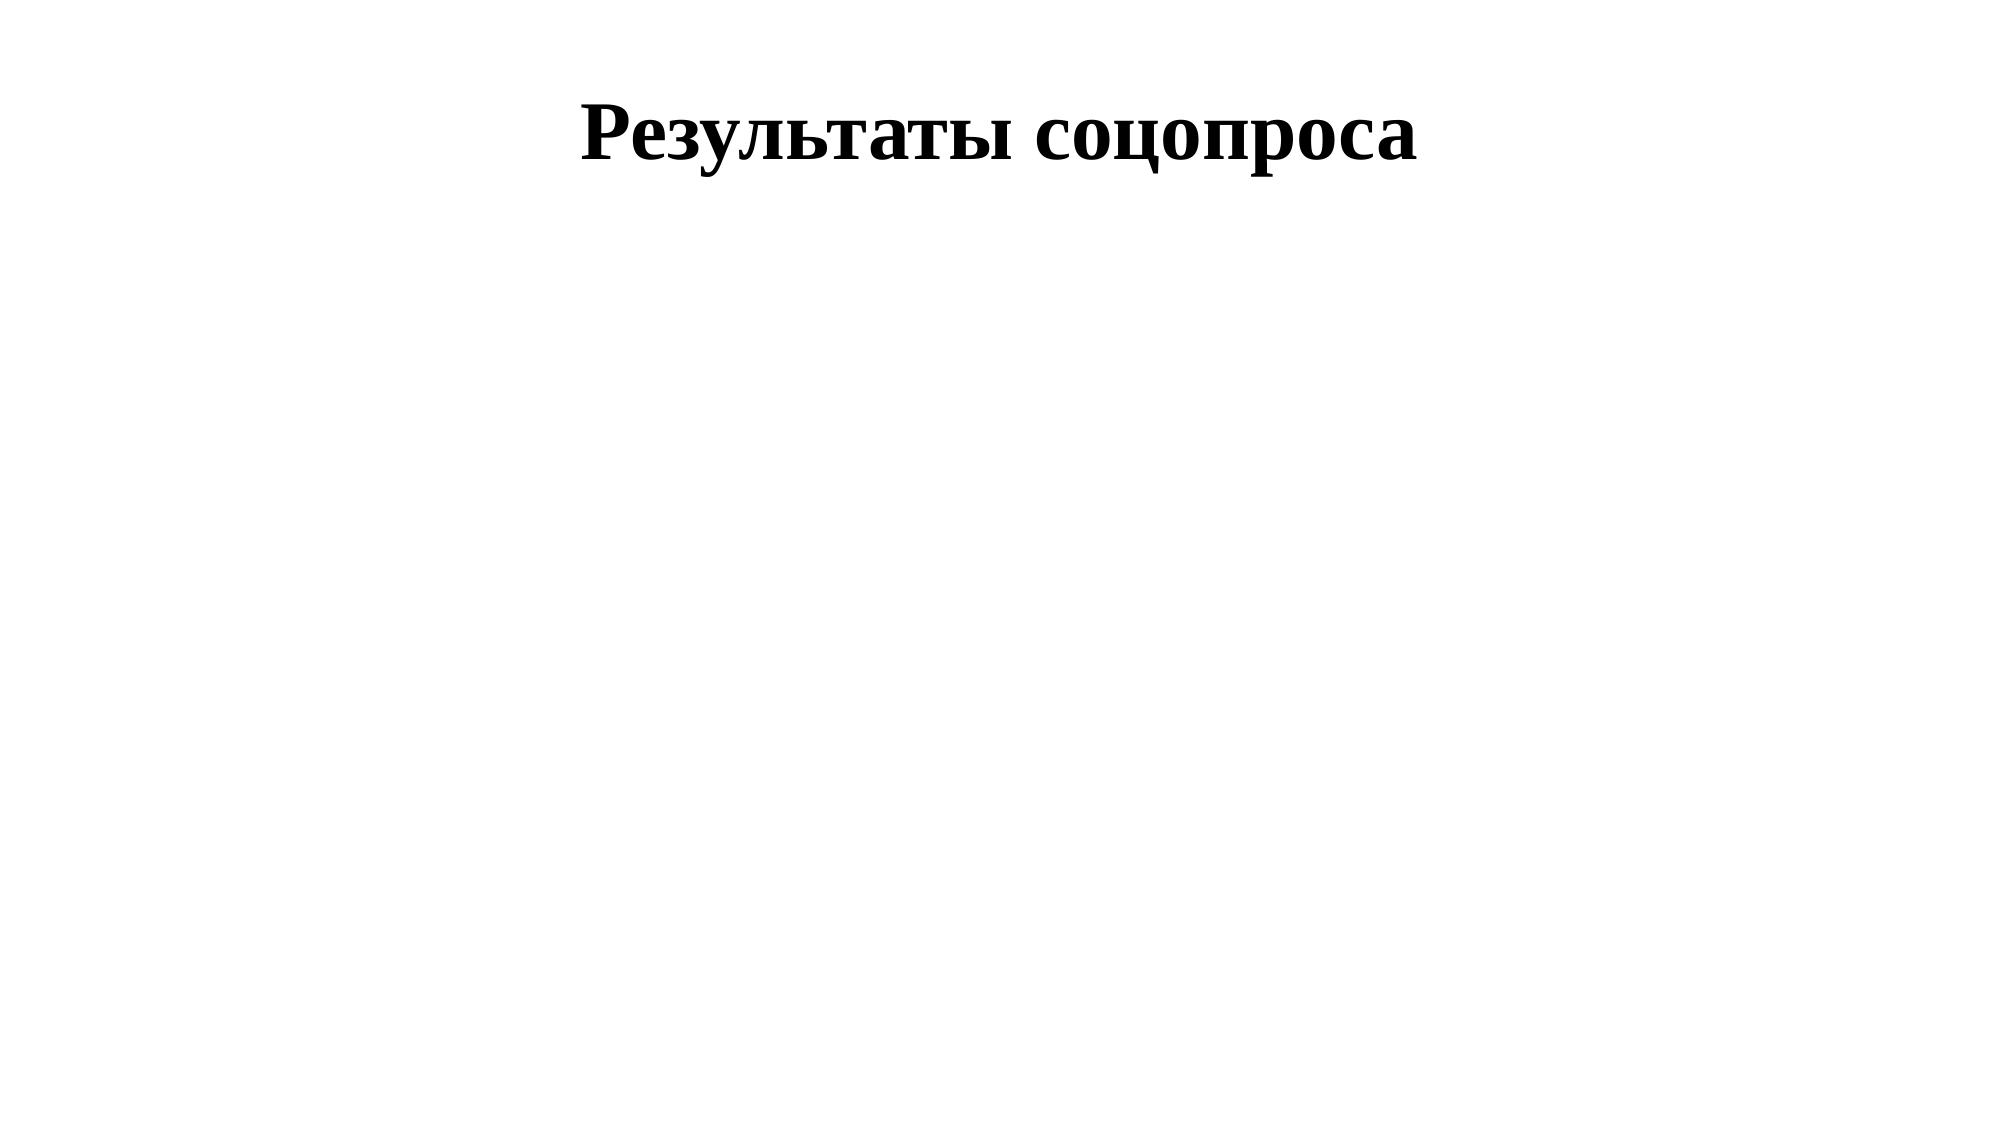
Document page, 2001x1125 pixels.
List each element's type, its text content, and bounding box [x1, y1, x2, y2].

text_box Результаты соцопроса [66, 68, 1933, 184]
